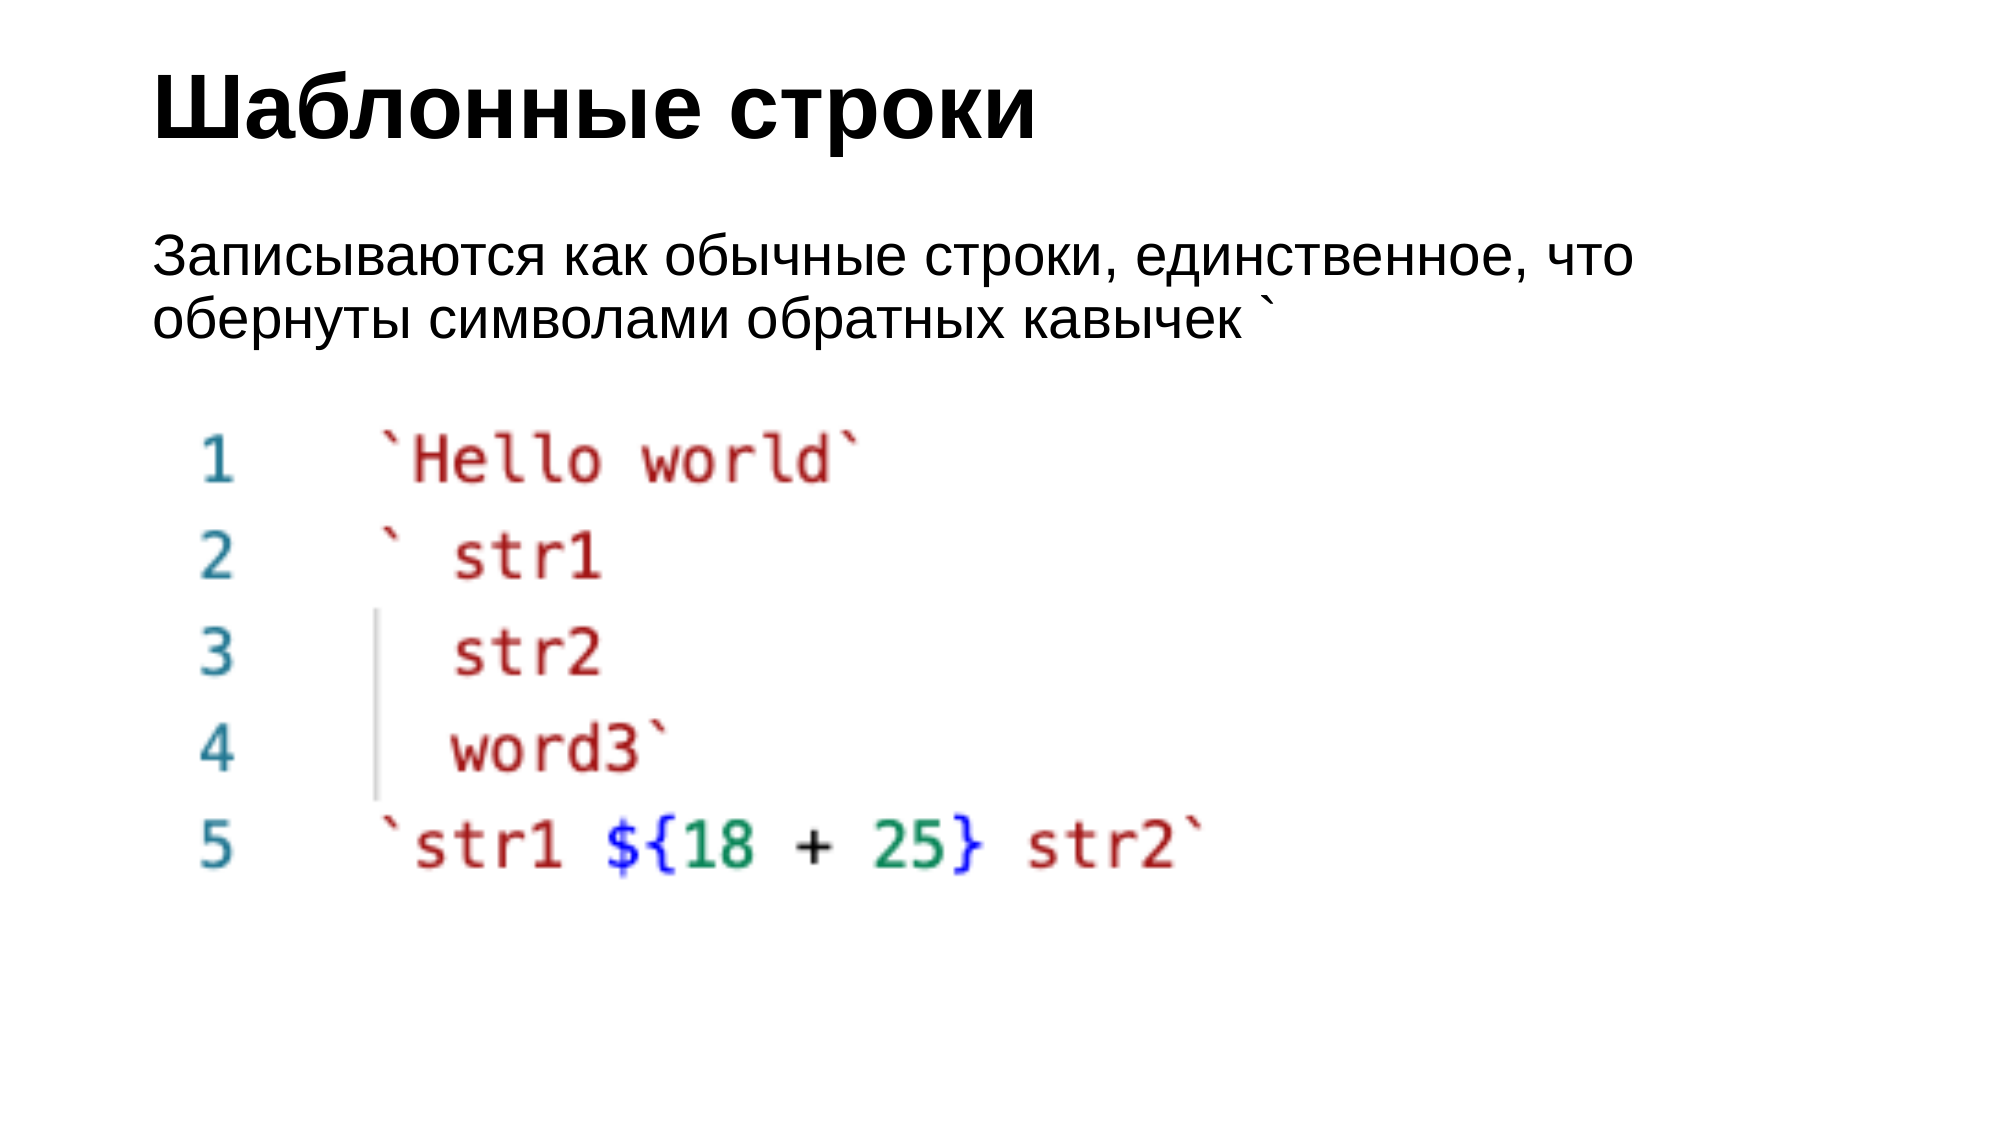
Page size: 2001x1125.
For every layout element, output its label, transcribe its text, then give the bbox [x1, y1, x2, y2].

picture [136, 402, 1552, 906]
list Записываются как обычные строки, единственное, что обернуты символами обратных кавычек ` [137, 217, 1863, 371]
title Шаблонные строки [137, 0, 1863, 217]
